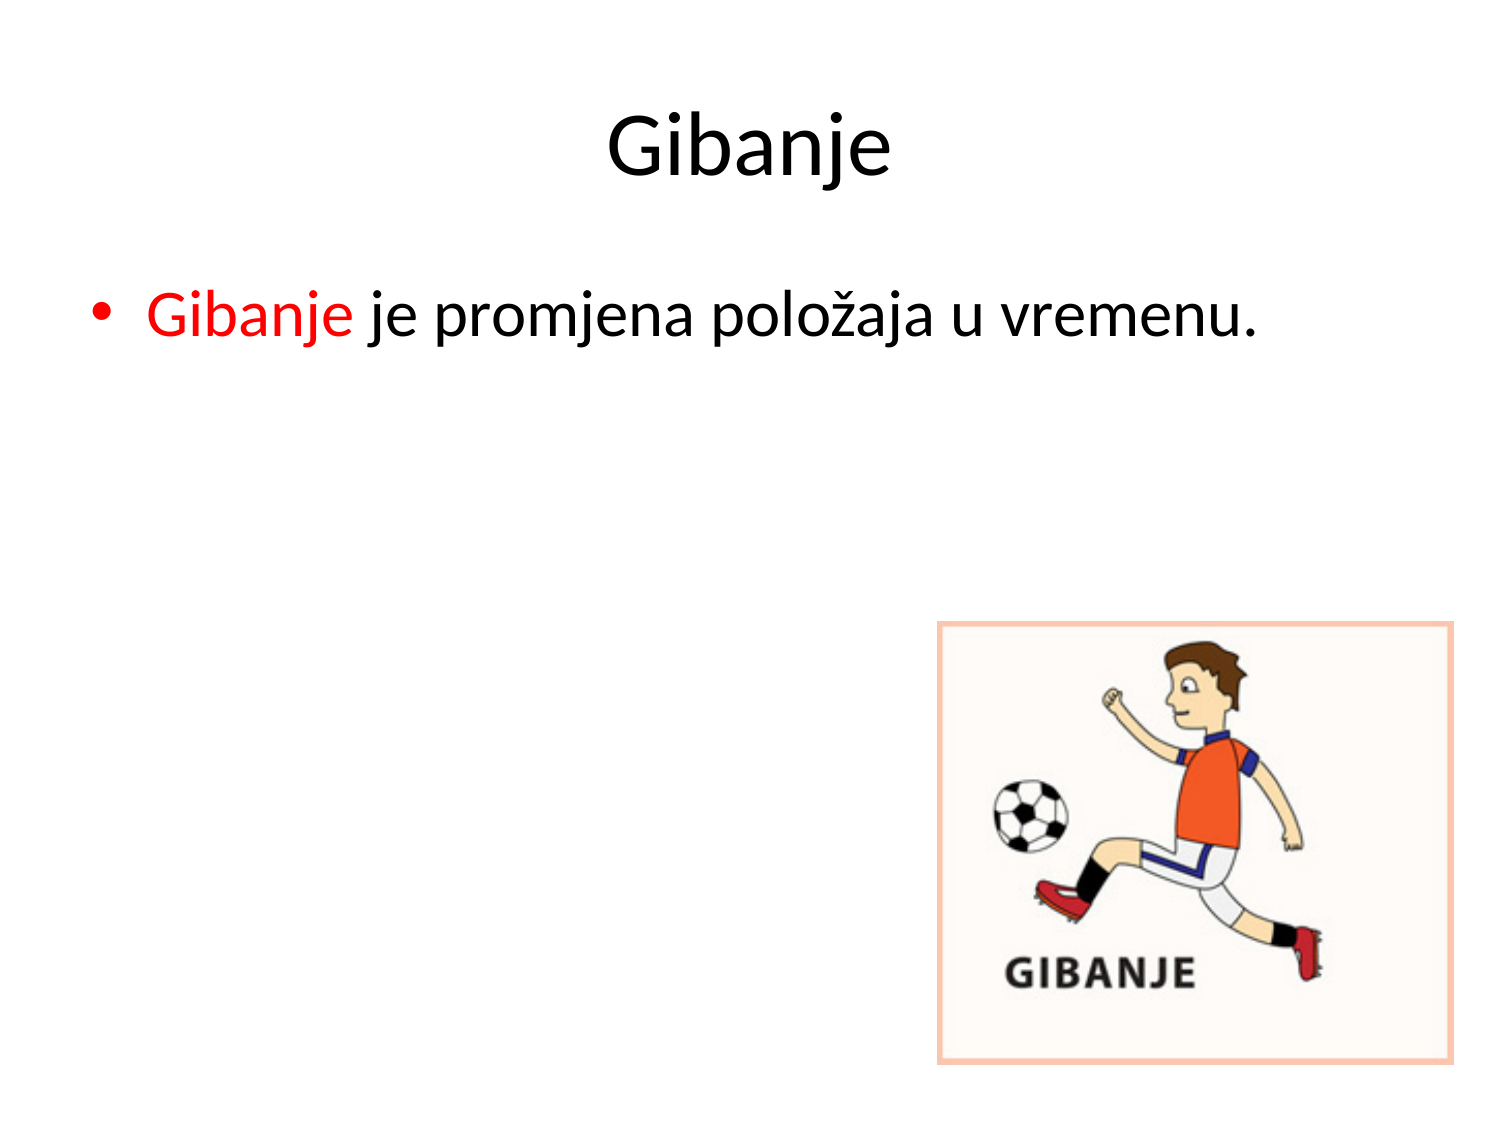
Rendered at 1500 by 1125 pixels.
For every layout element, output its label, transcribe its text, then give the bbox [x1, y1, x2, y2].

list Gibanje je promjena položaja u vremenu. [75, 262, 1425, 457]
title Gibanje [75, 45, 1425, 233]
picture [937, 620, 1454, 1065]
